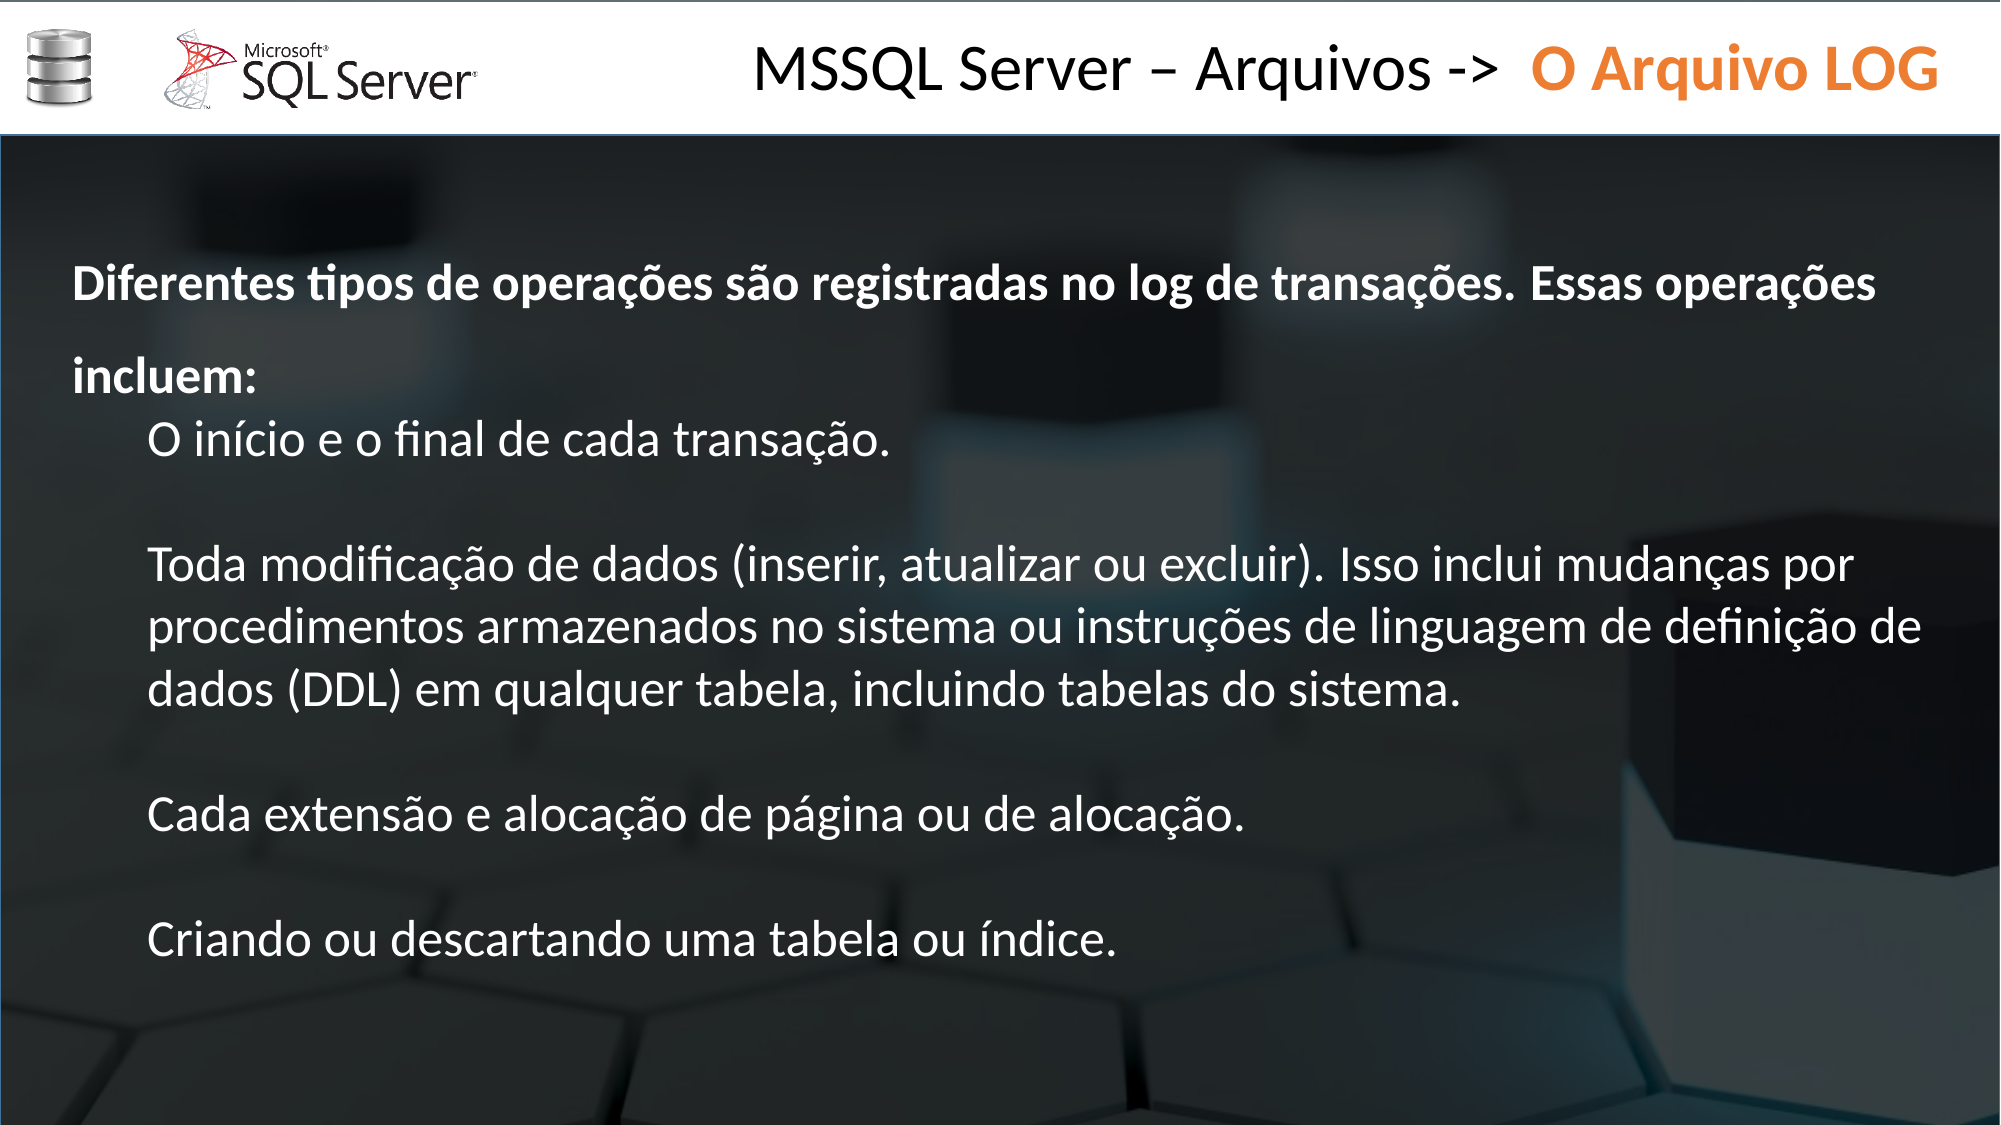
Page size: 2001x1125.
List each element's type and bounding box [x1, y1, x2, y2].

list [18, 29, 99, 109]
picture [0, 0, 2000, 1125]
